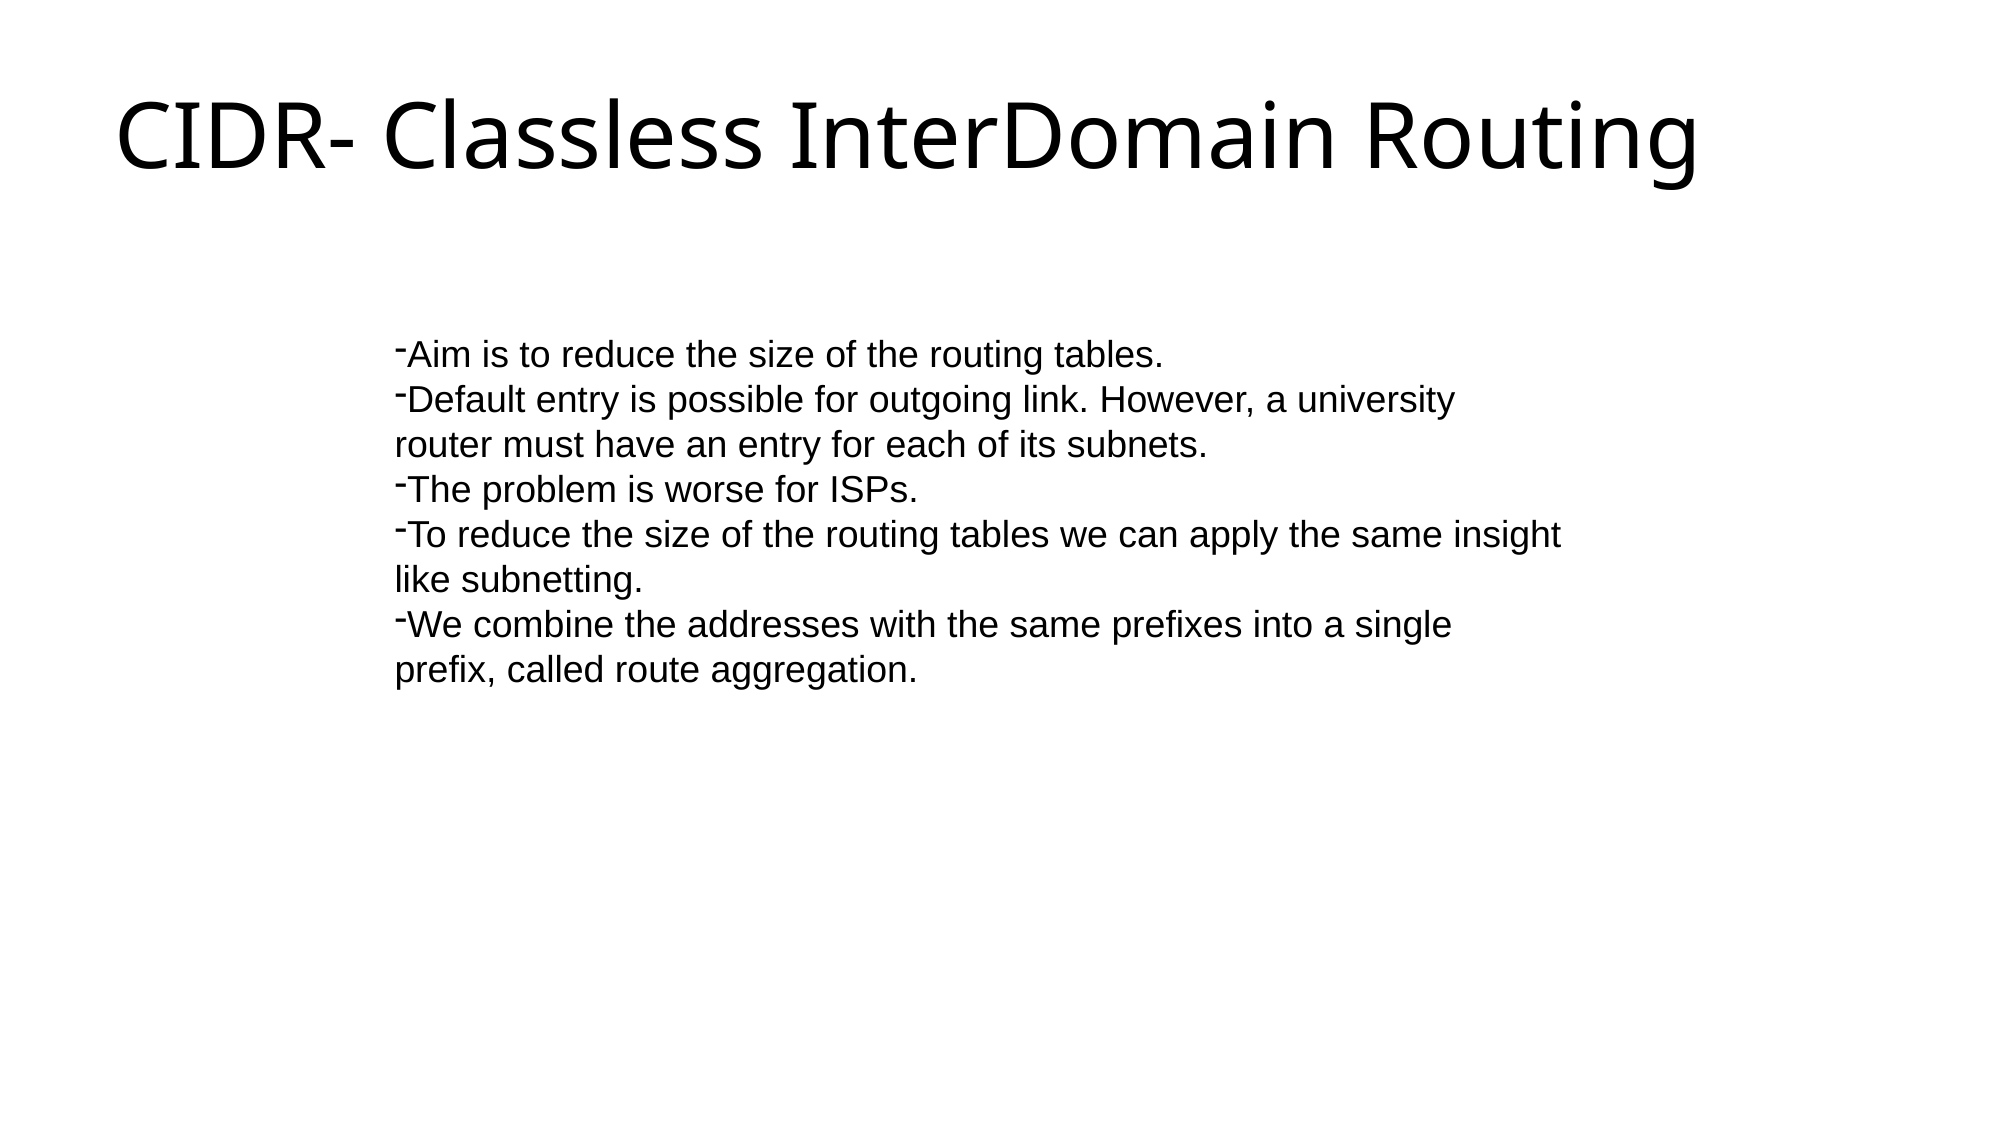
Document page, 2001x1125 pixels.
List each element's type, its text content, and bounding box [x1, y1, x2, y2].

title CIDR- Classless InterDomain Routing [99, 45, 1900, 233]
text_box Aim is to reduce the size of the routing tables. Default entry is possible for outgoing link. However, a university router must have an entry for each of its subnets. The problem is worse for ISPs. To reduce the size of the routing tables we can apply the same insight like subnetting. We combine the addresses with the same prefixes into a single prefix, called route aggregation. [379, 322, 1578, 743]
